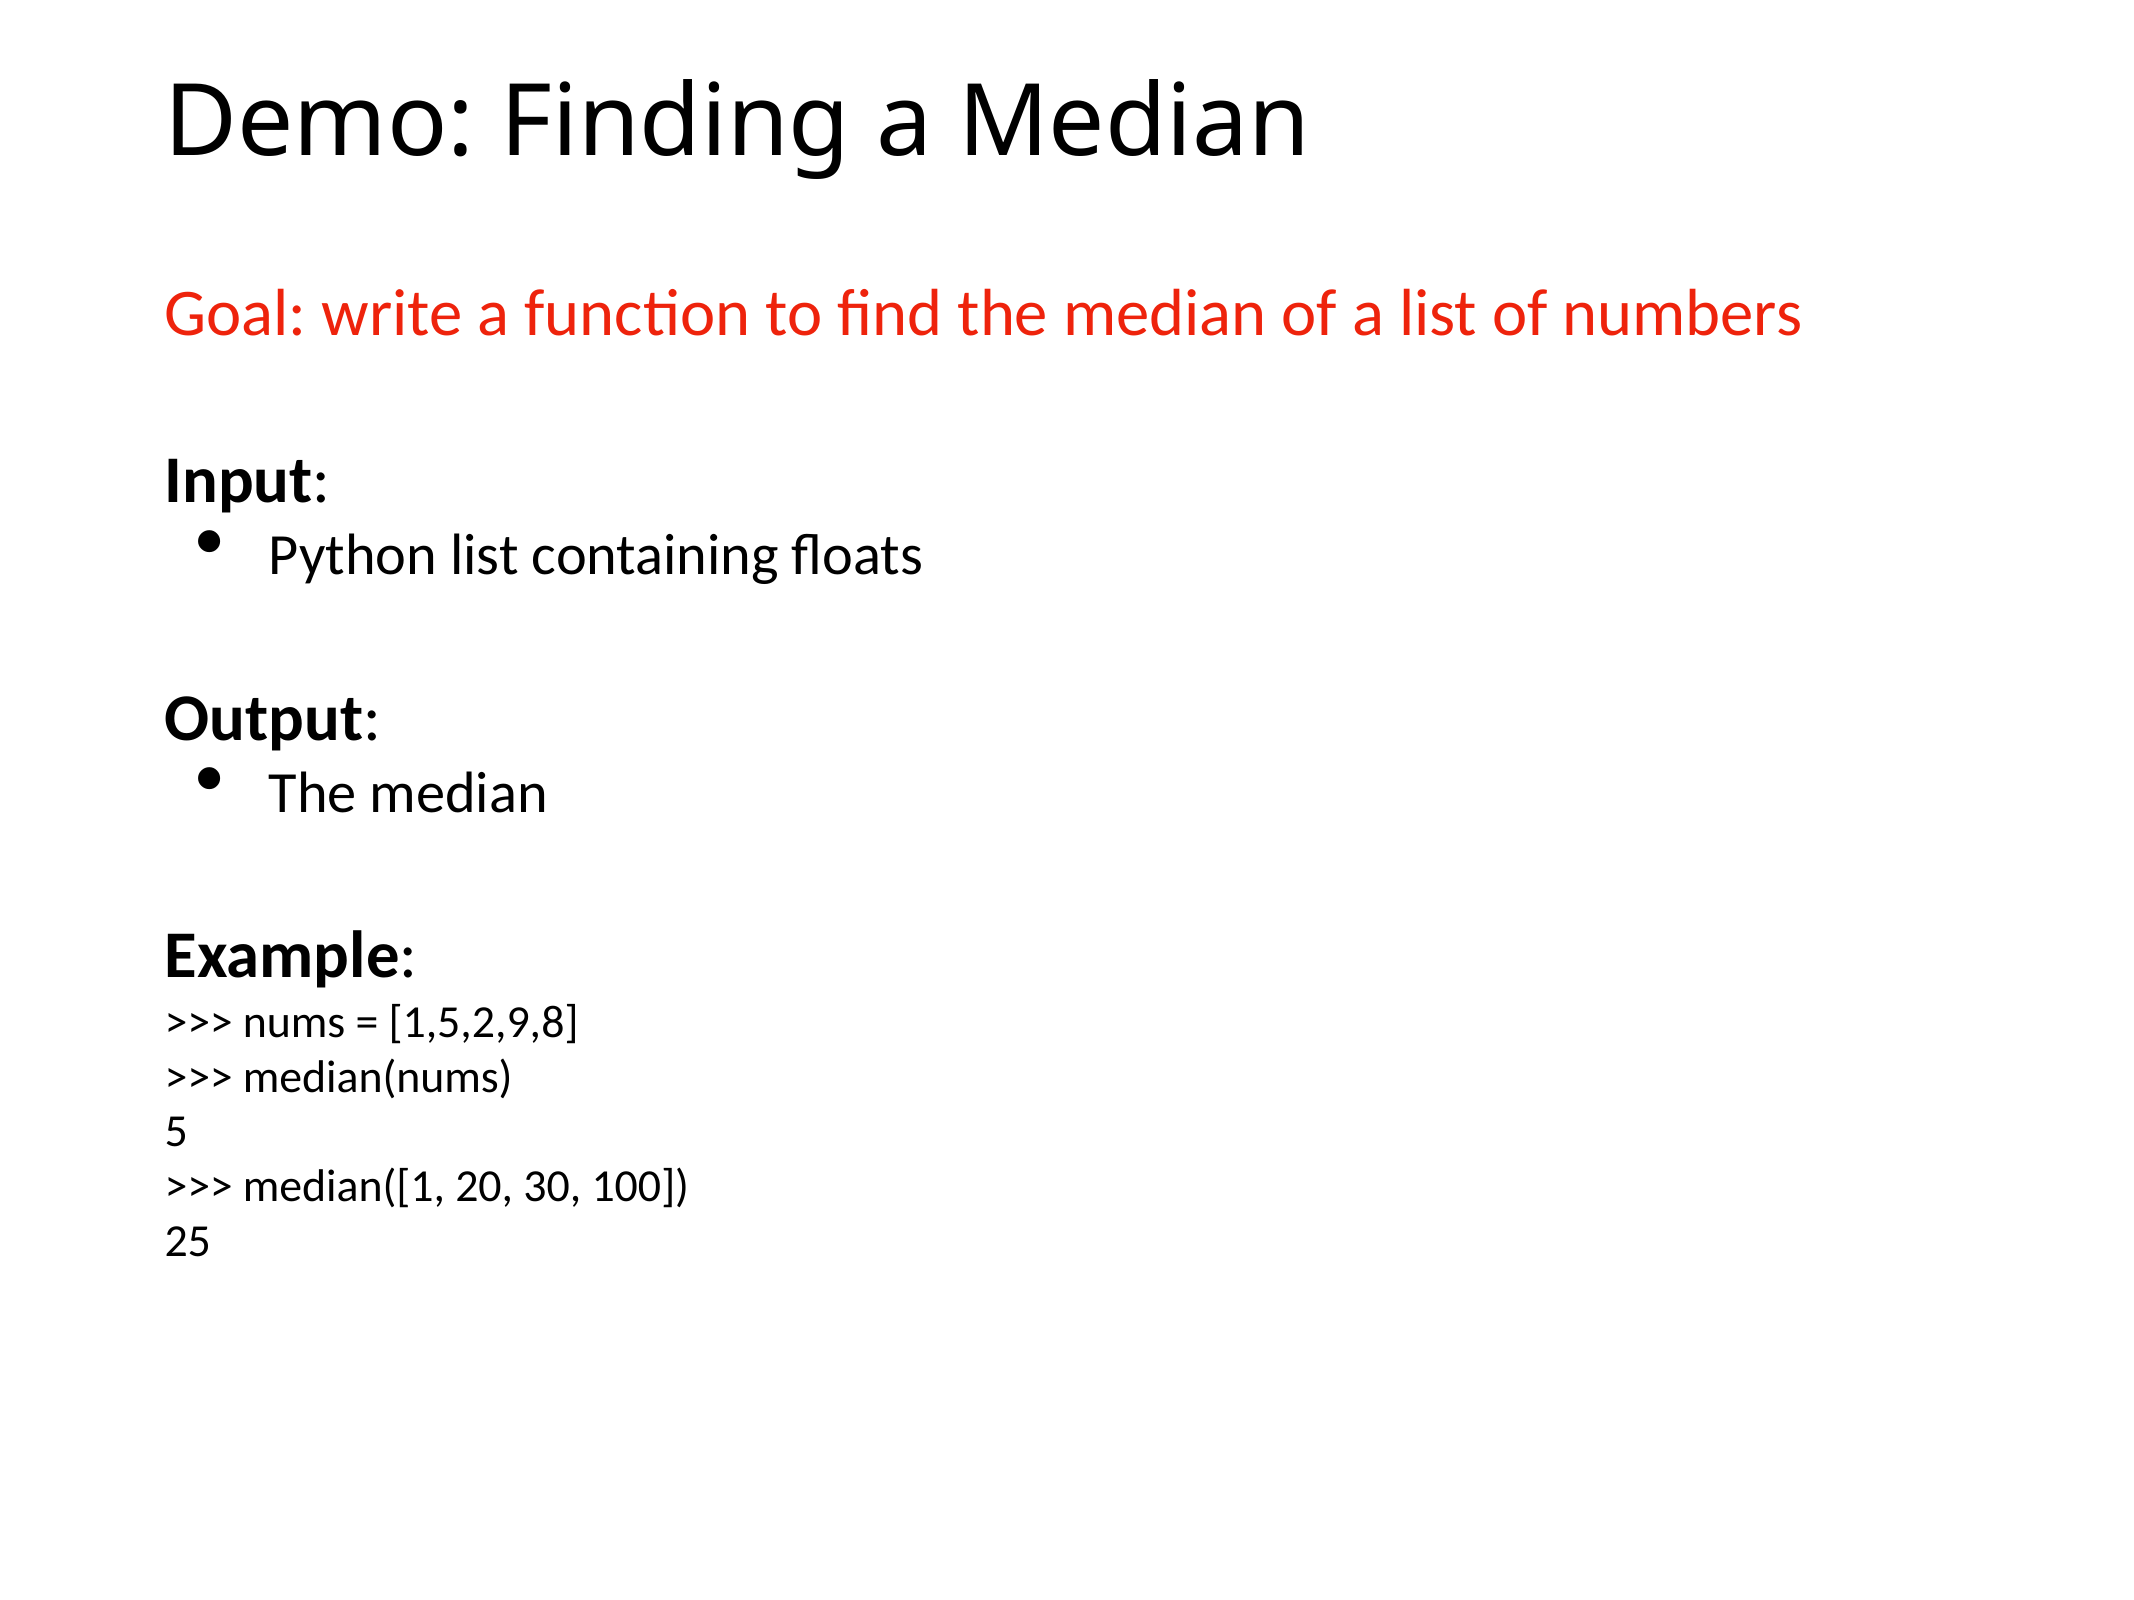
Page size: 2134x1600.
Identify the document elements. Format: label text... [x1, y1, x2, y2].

title Demo: Finding a Median [155, 41, 1978, 191]
list Goal: write a function to find the median of a list of numbers Input: Python list containing floats Output: The median Example: >>> nums = [1,5,2,9,8] >>> median(nums) 5 >>> median([1, 20, 30, 100]) 25 [155, 259, 1978, 1457]
